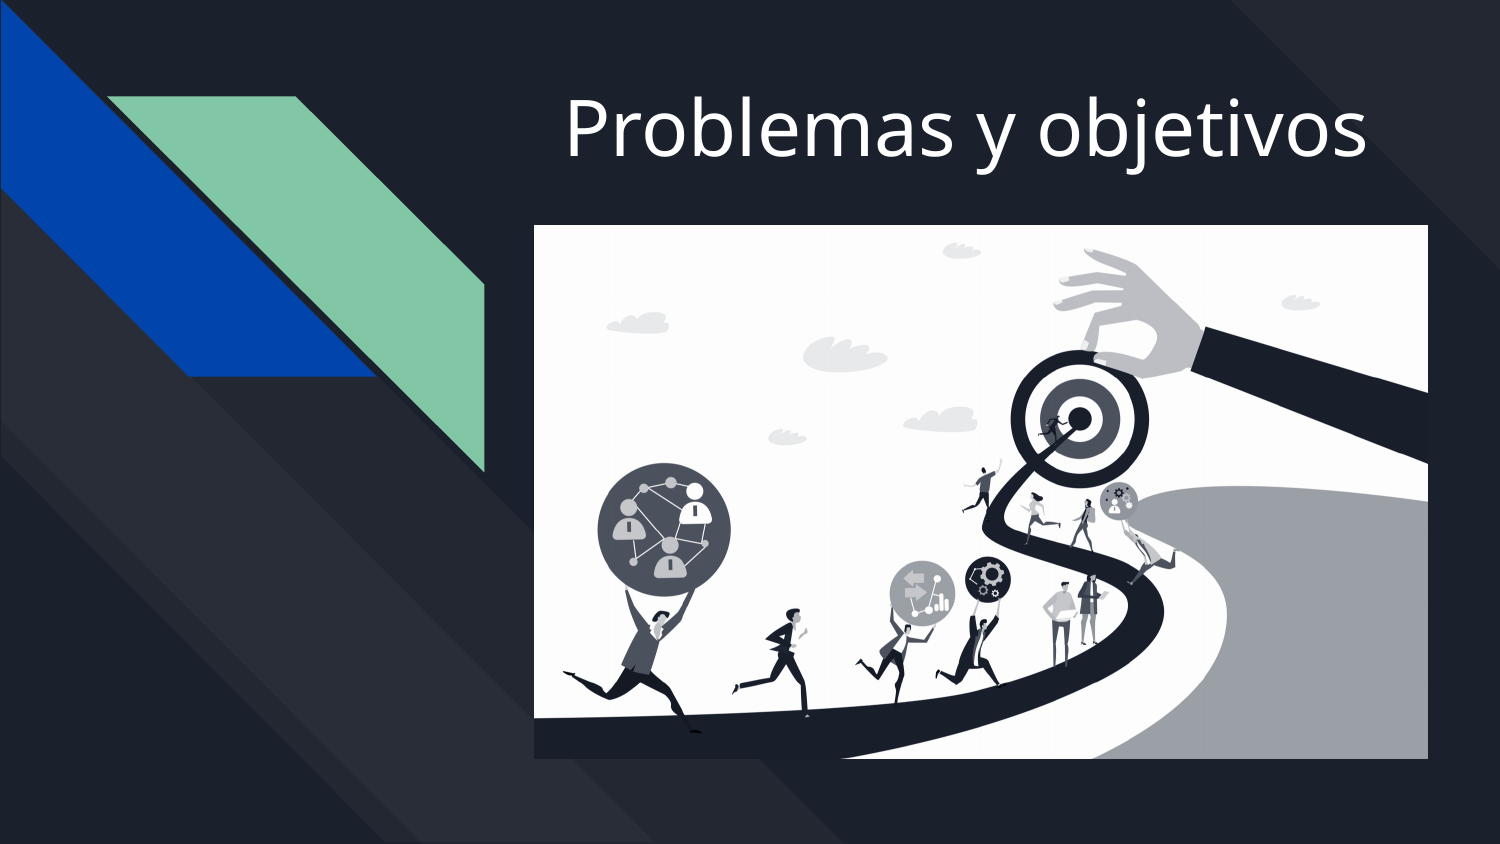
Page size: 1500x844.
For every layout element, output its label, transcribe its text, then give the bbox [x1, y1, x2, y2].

picture [534, 224, 1428, 759]
title Problemas y objetivos [548, 63, 1428, 211]
